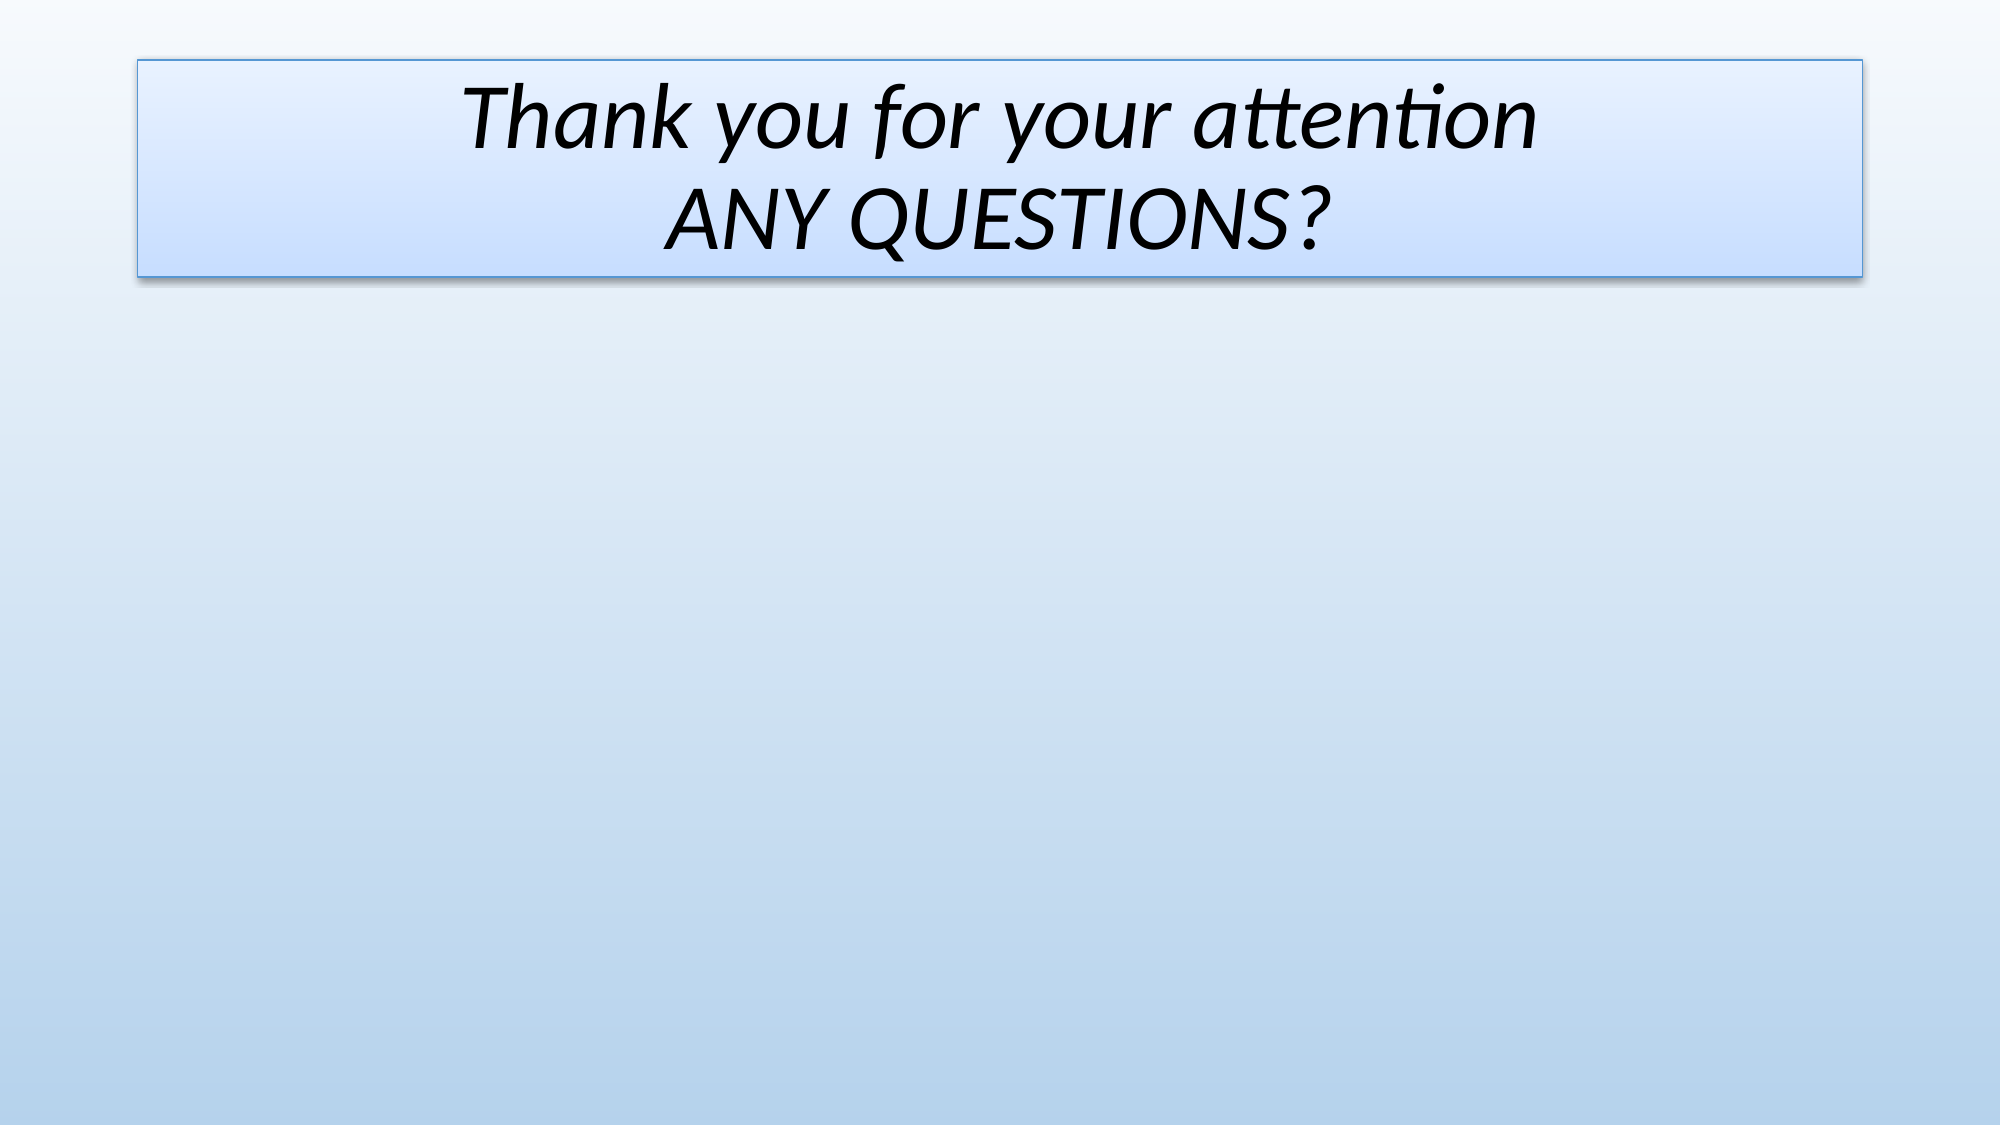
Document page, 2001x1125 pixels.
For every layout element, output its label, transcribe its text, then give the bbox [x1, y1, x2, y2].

title Thank you for your attention ANY QUESTIONS? [137, 59, 1863, 278]
